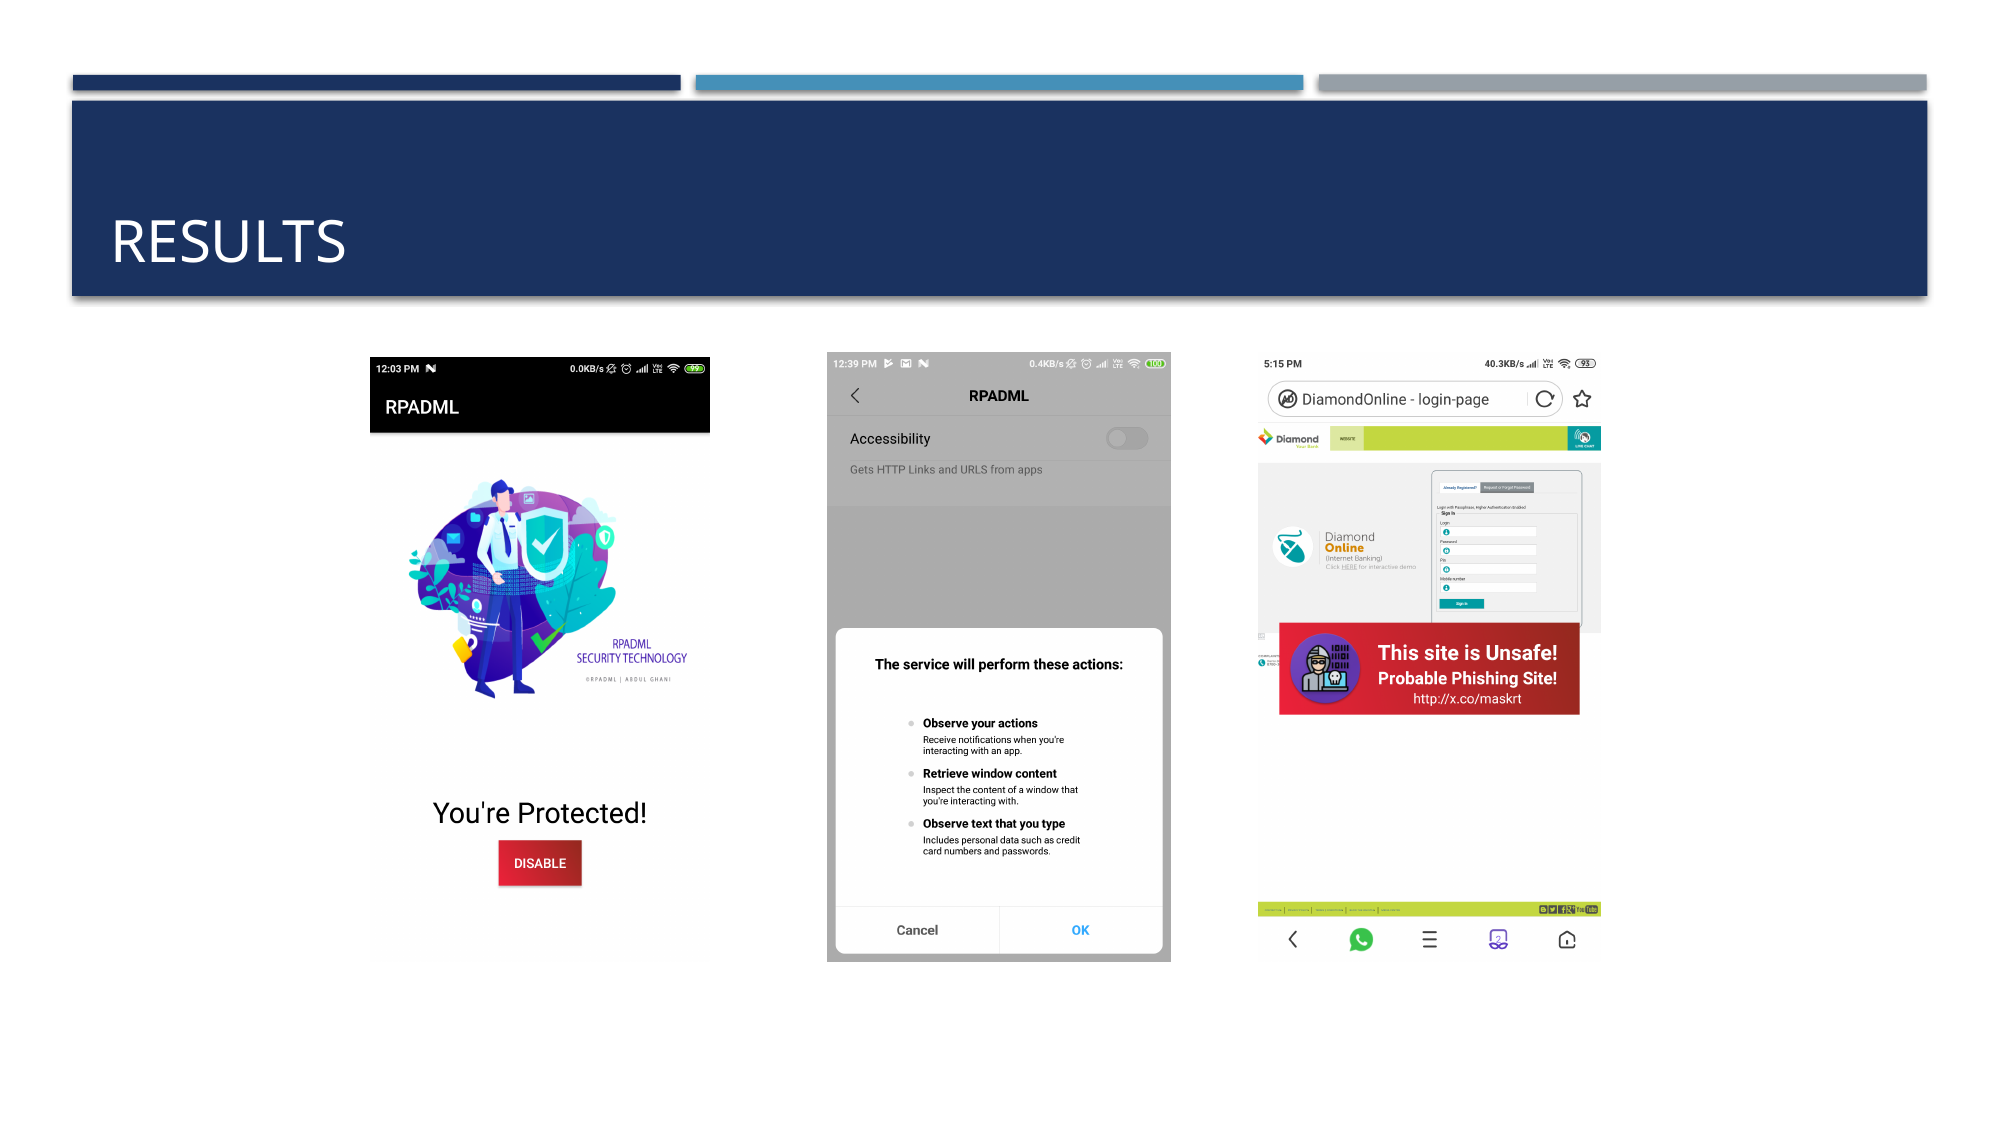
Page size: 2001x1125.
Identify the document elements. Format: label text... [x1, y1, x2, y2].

picture [1257, 352, 1601, 962]
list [369, 357, 710, 962]
title results [95, 115, 1905, 282]
picture [827, 352, 1171, 962]
